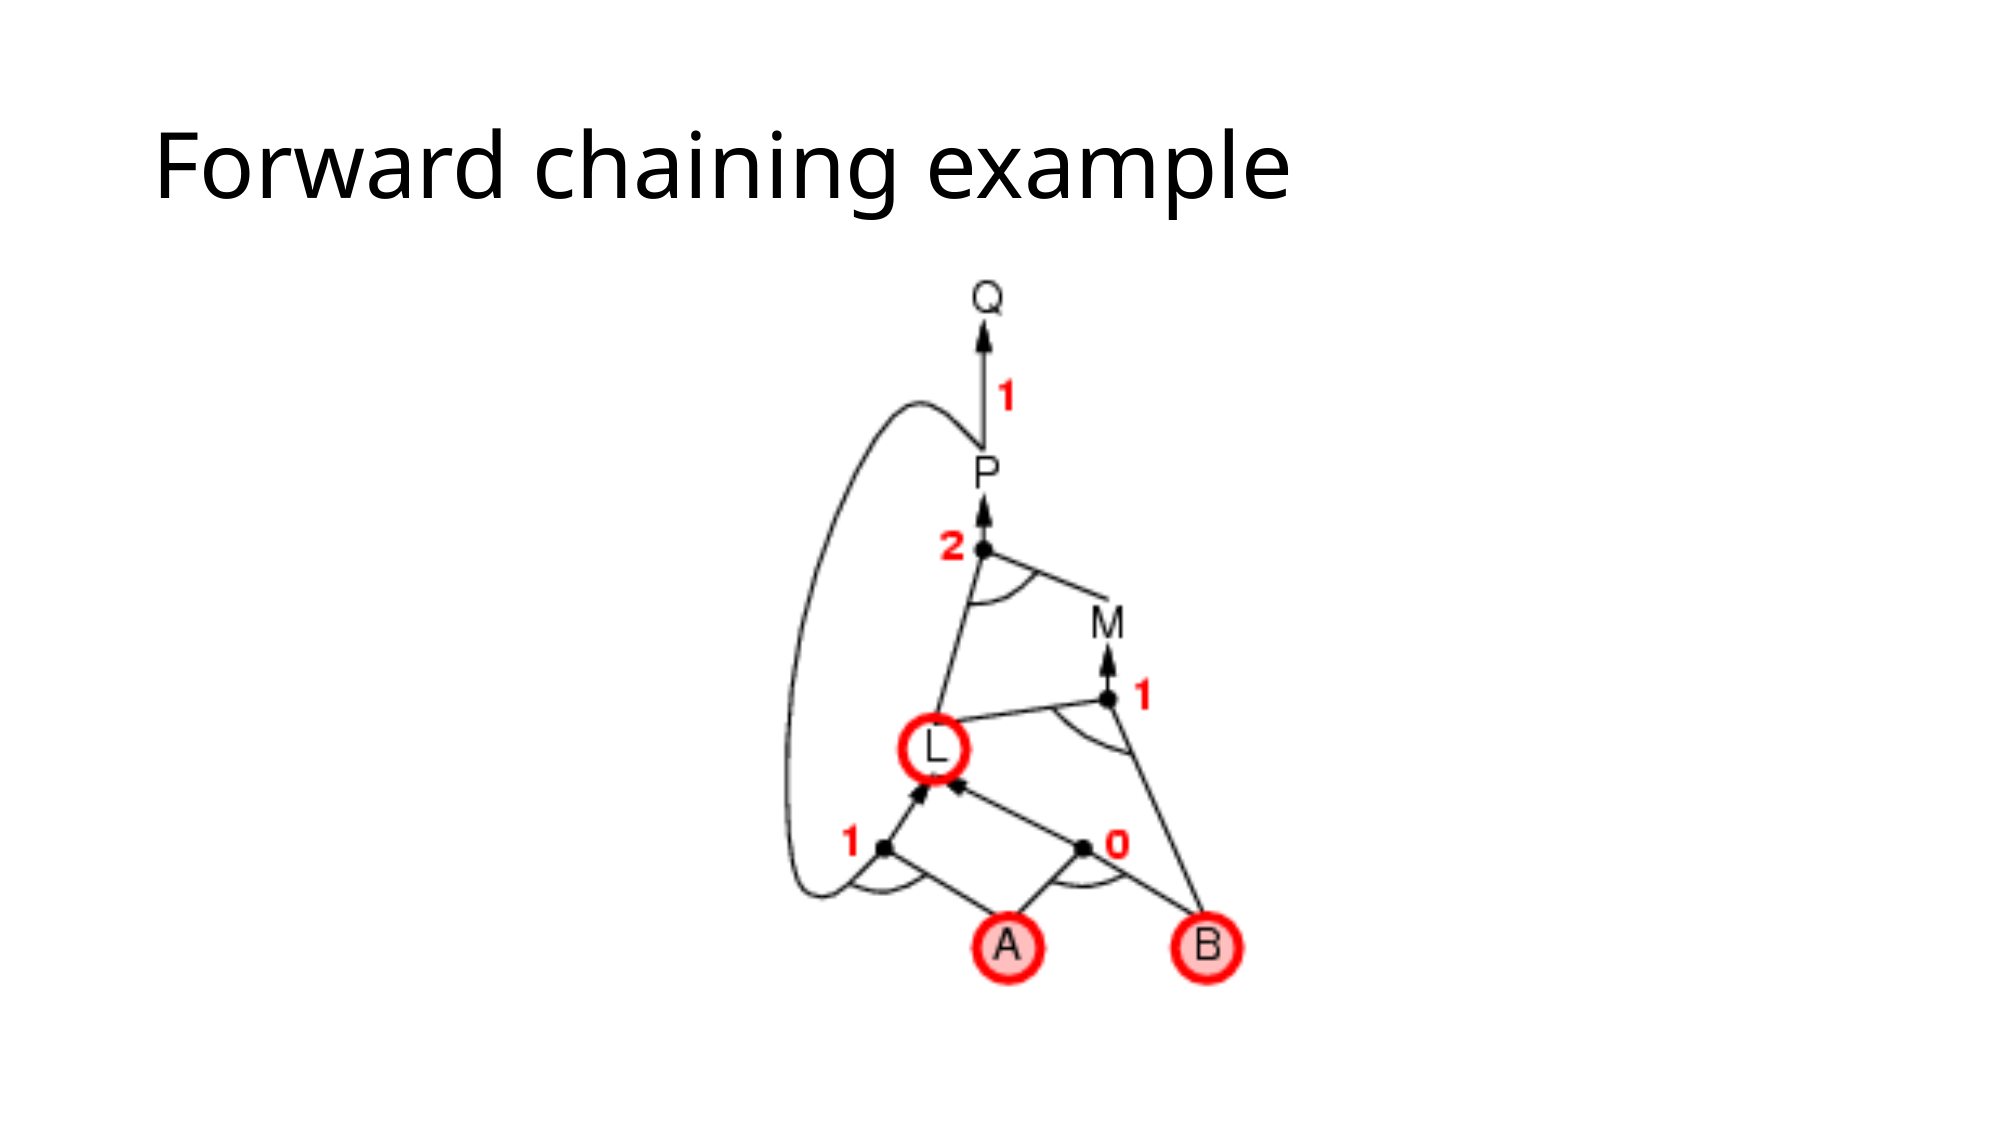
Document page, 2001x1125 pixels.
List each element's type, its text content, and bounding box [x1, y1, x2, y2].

picture [749, 249, 1263, 1013]
title Forward chaining example [137, 59, 1863, 278]
